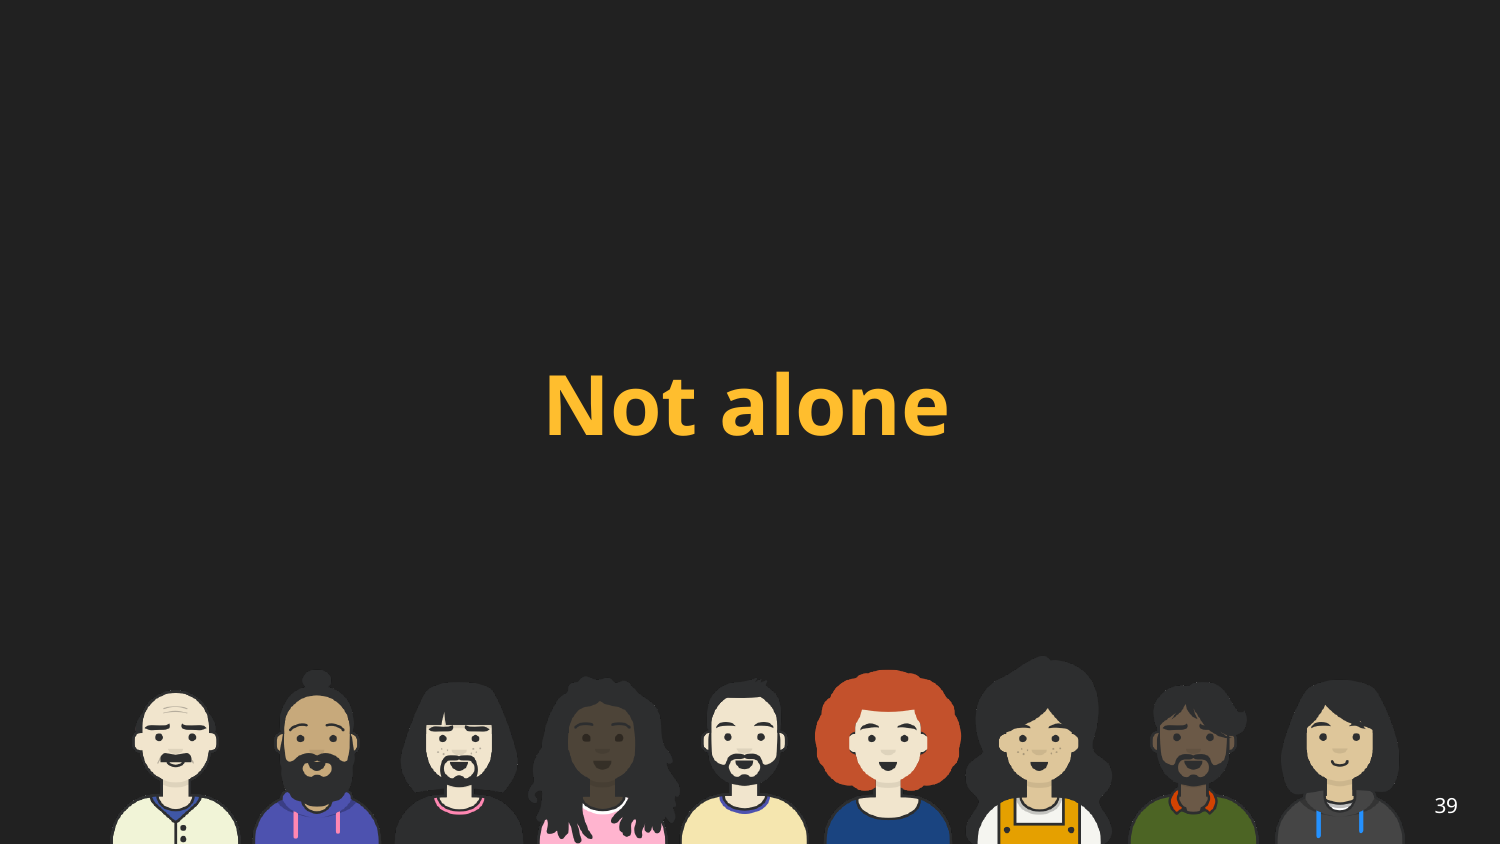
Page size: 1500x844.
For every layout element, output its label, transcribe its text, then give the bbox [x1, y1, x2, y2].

text_box 39 [1429, 784, 1473, 830]
picture [90, 610, 1424, 844]
title Not alone [107, 37, 1387, 608]
